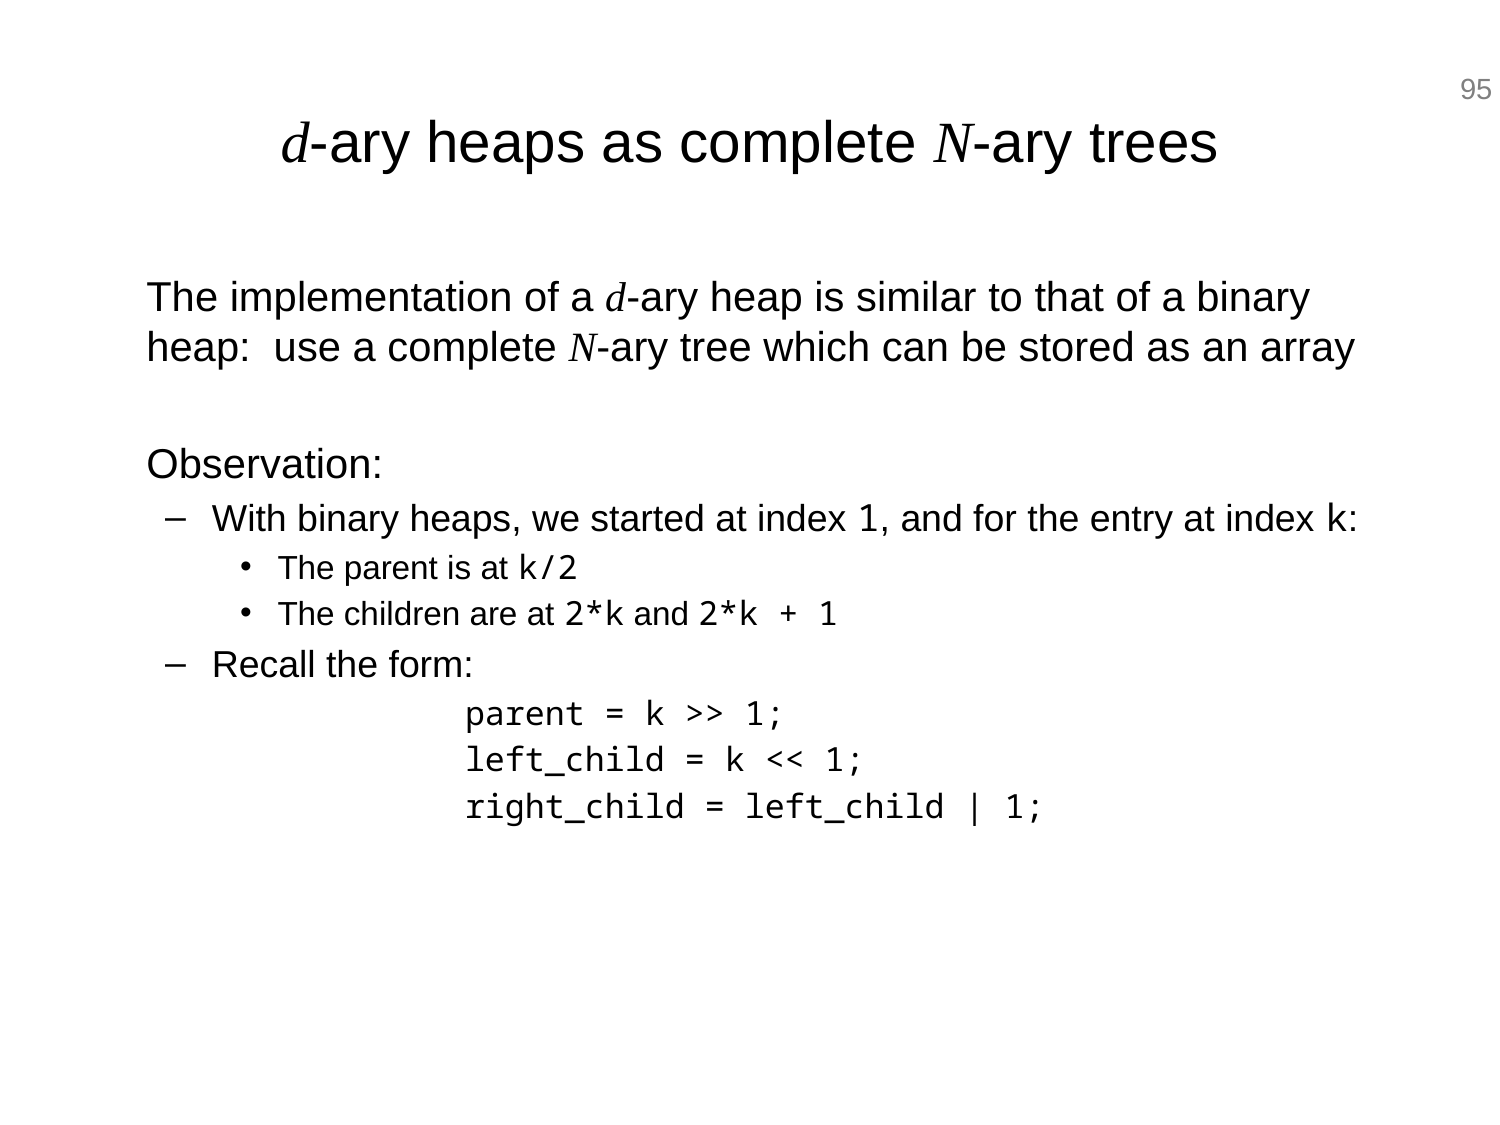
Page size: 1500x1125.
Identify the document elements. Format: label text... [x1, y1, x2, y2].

list The implementation of a d-ary heap is similar to that of a binary heap: use a complete N-ary tree which can be stored as an array Observation: With binary heaps, we started at index 1, and for the entry at index k: The parent is at k/2 The children are at 2*k and 2*k + 1 Recall the form: parent = k >> 1; left_child = k << 1; right_child = left_child | 1; [75, 262, 1425, 1005]
title d-ary heaps as complete N-ary trees [75, 45, 1425, 233]
